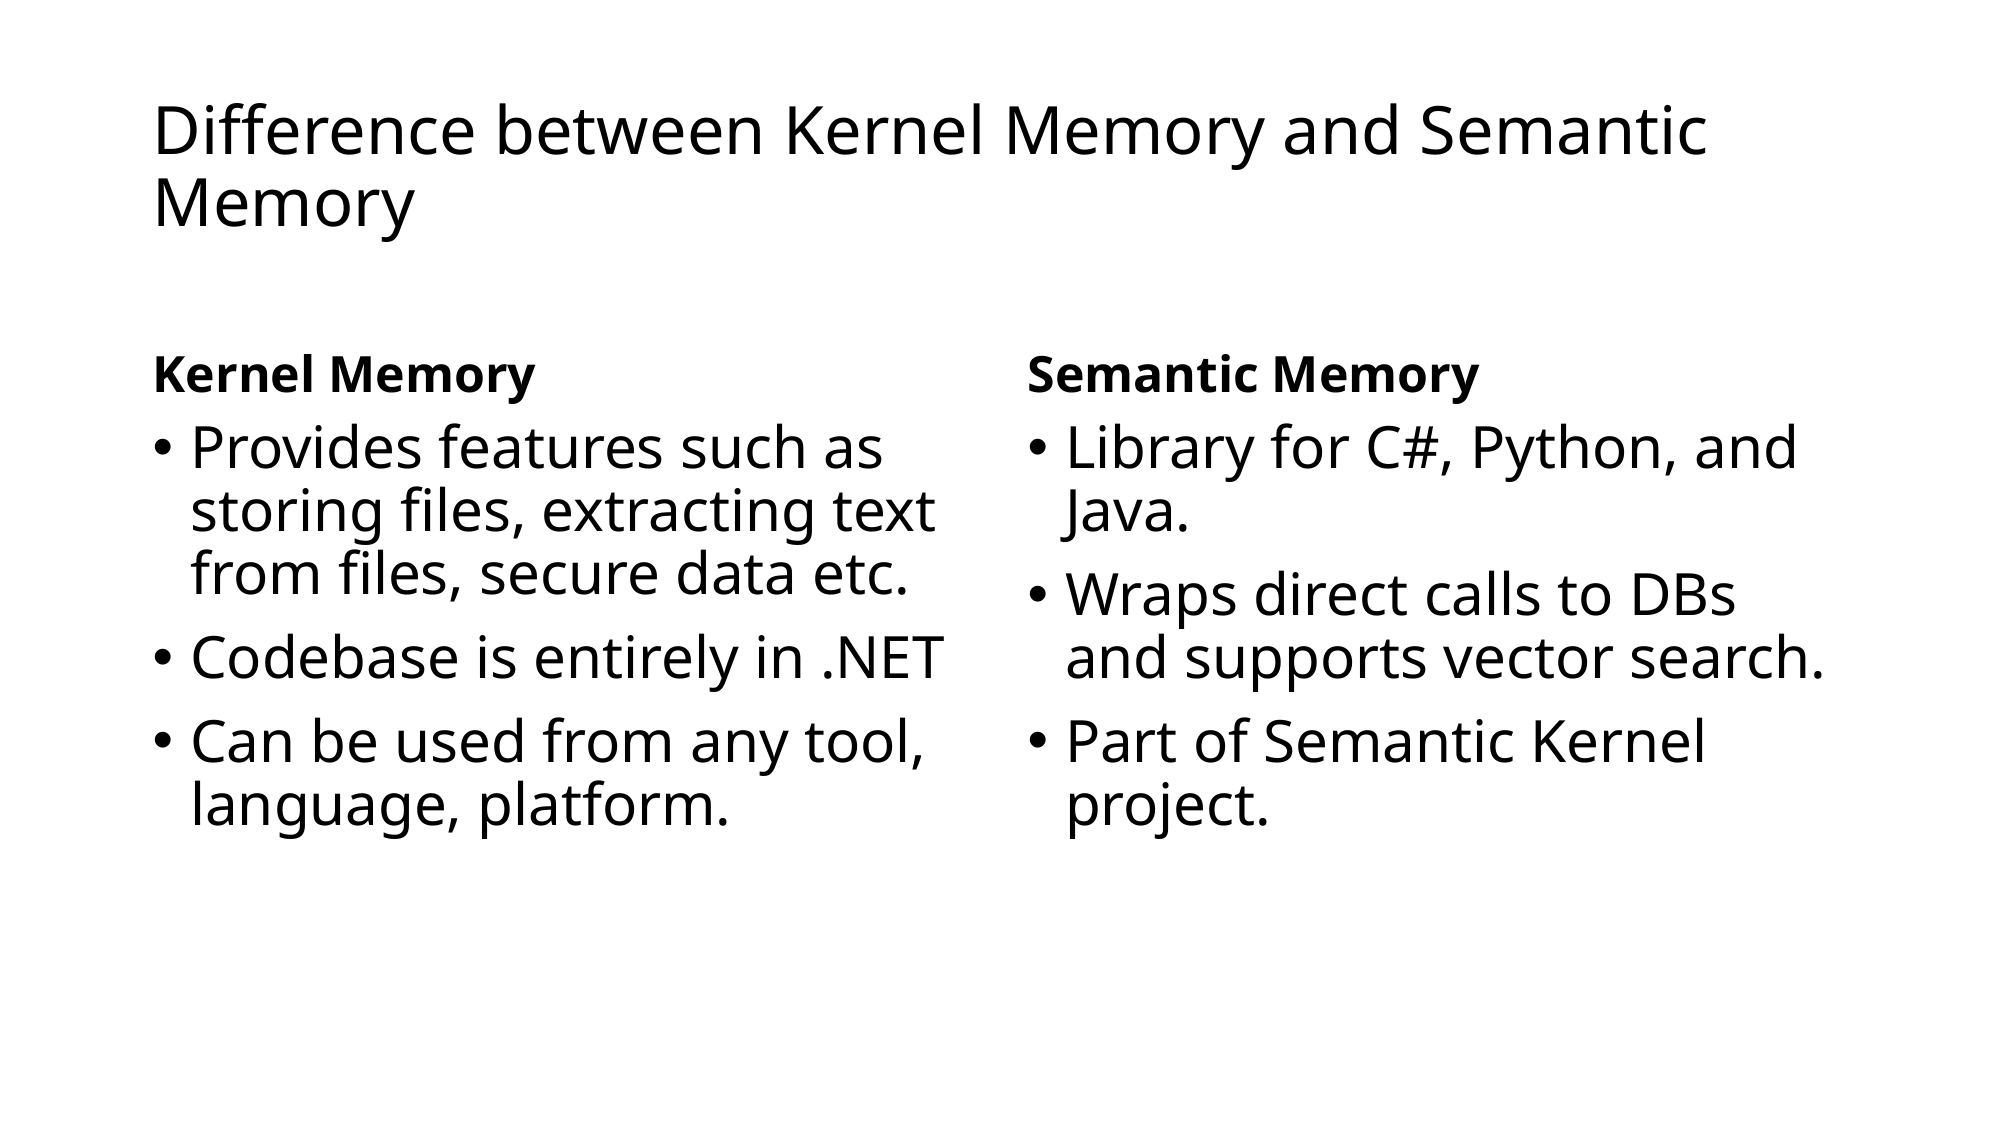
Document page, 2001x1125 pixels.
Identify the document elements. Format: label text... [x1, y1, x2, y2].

title Difference between Kernel Memory and Semantic Memory [137, 59, 1863, 278]
list Library for C#, Python, and Java. Wraps direct calls to DBs and supports vector search. Part of Semantic Kernel project. [1012, 410, 1863, 1016]
list Provides features such as storing files, extracting text from files, secure data etc. Codebase is entirely in .NET Can be used from any tool, language, platform. [137, 410, 984, 1016]
list Semantic Memory [1012, 275, 1863, 410]
list Kernel Memory [137, 275, 984, 410]
